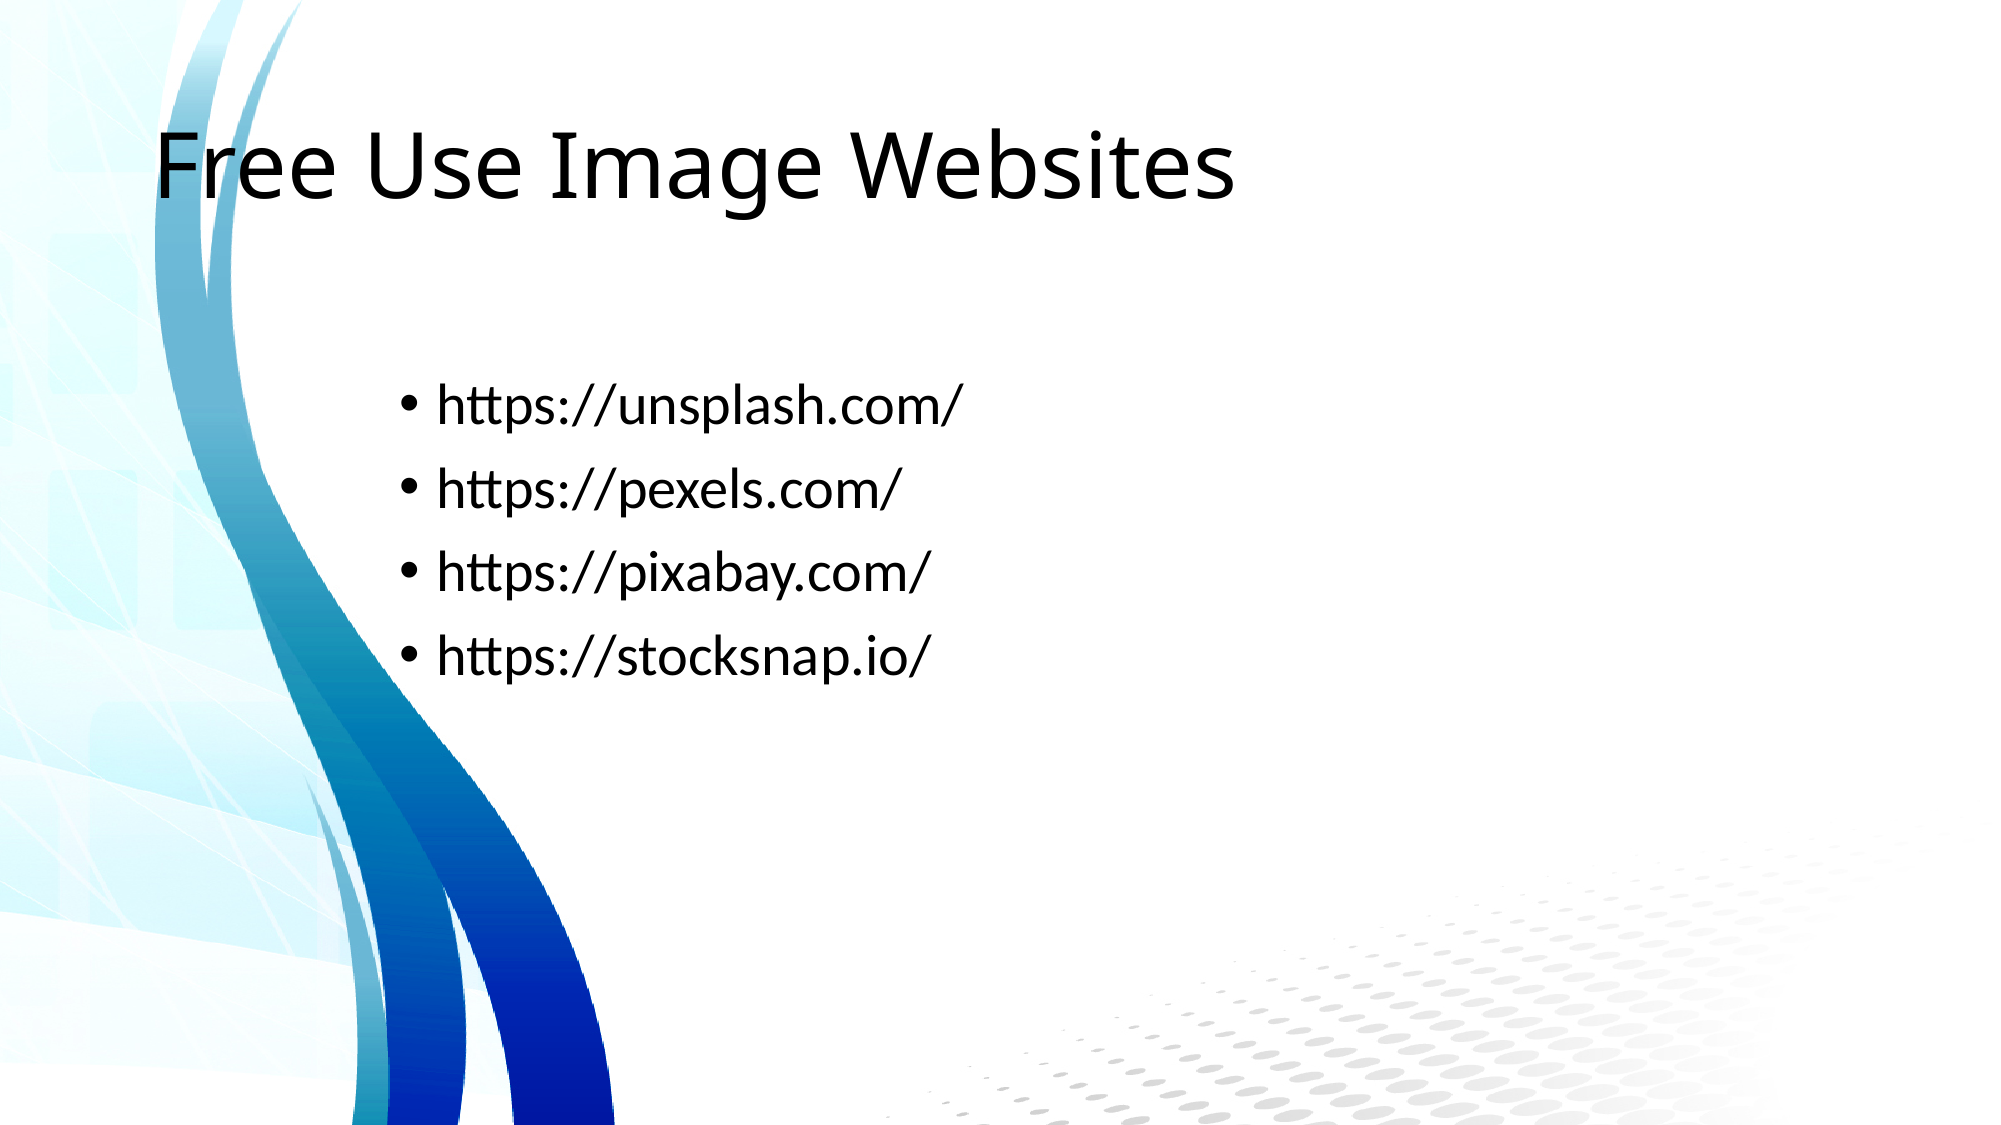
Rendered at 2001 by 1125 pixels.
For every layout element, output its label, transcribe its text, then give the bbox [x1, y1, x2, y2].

list https://unsplash.com/ https://pexels.com/ https://pixabay.com/ https://stocksnap.io/ [384, 366, 1846, 783]
title Free Use Image Websites [137, 59, 1863, 278]
picture [0, 0, 2001, 1125]
